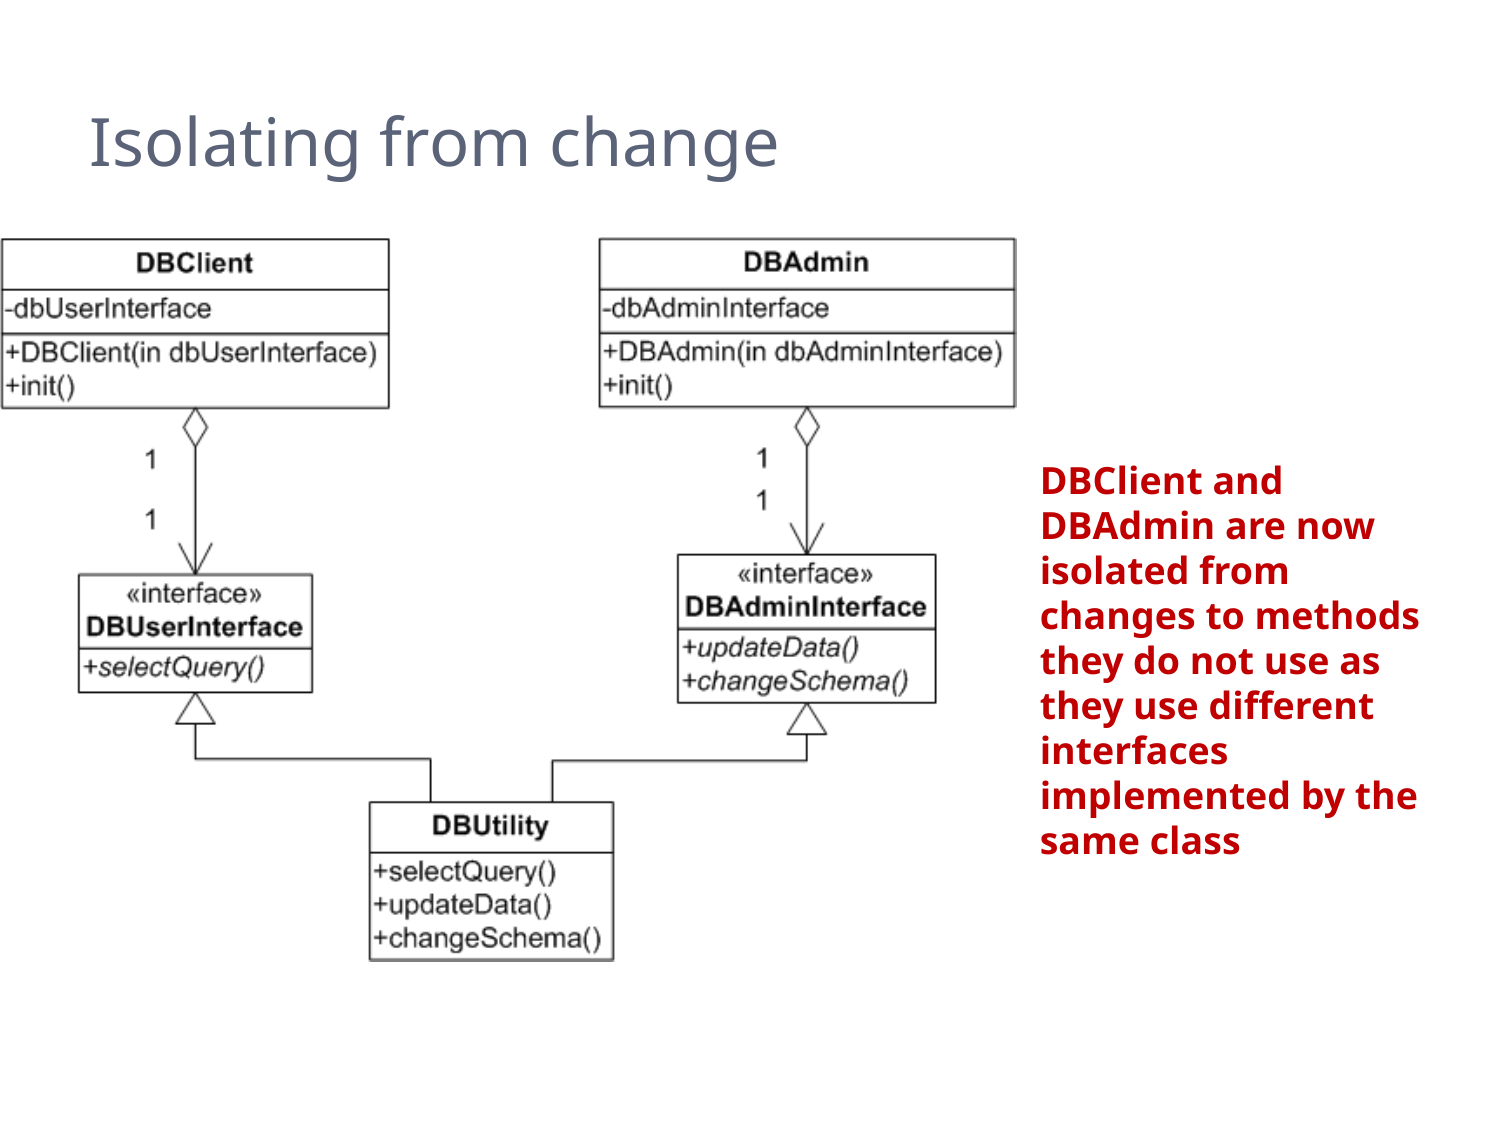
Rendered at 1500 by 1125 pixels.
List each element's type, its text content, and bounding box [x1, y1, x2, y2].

picture [0, 237, 1017, 962]
text_box DBClient and DBAdmin are now isolated from changes to methods they do not use as they use different interfaces implemented by the same class [1025, 449, 1450, 870]
title Isolating from change [75, 37, 1425, 188]
